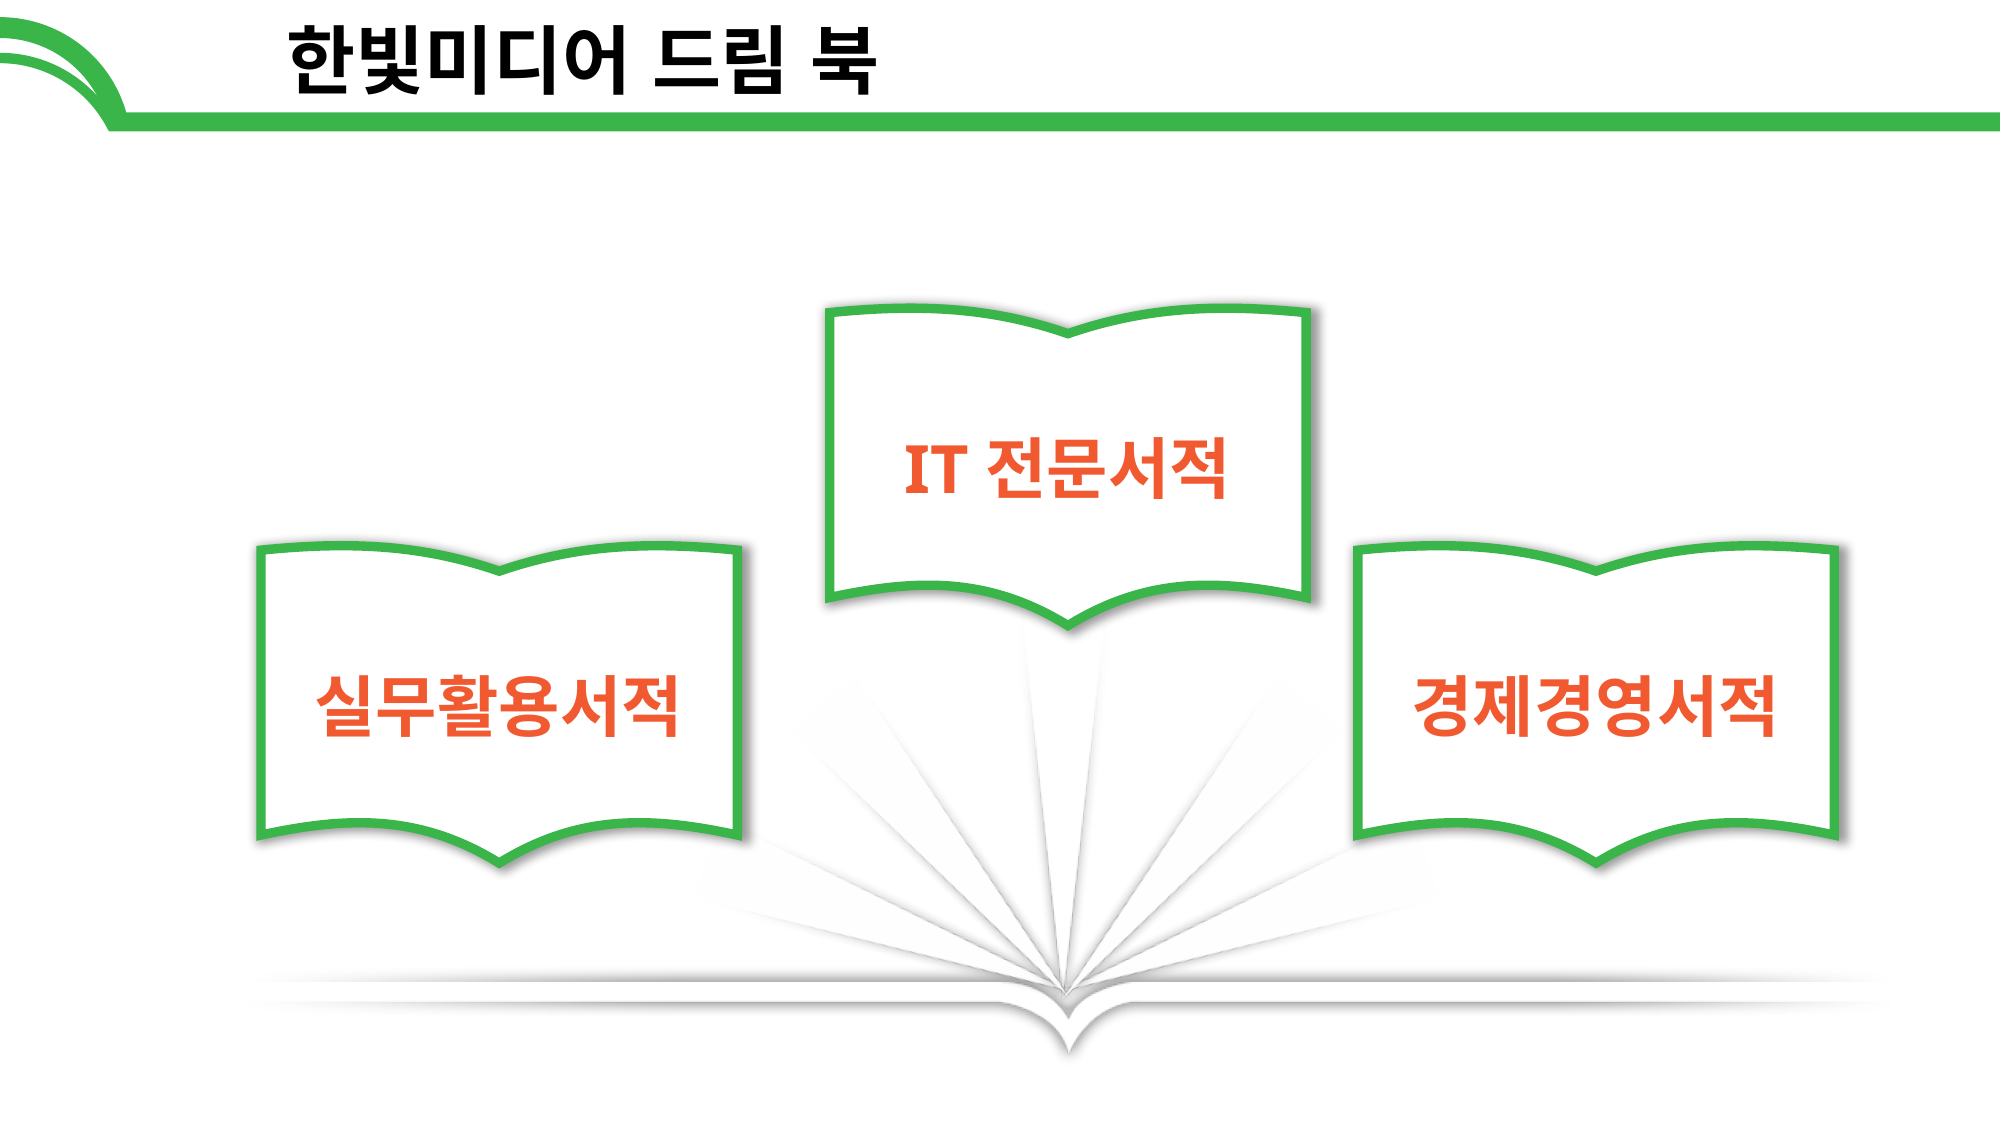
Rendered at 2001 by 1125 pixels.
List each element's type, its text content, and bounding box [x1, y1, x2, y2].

text_box 경제경영서적 [1356, 544, 1836, 865]
picture [246, 966, 1897, 1069]
text_box IT전문서적 [828, 307, 1308, 606]
picture [1019, 605, 1109, 649]
text_box 실무활용서적 [259, 544, 739, 865]
title 한빛미디어 드림 북 [271, 15, 1872, 115]
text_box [1045, 649, 1446, 1050]
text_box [686, 649, 1045, 1050]
